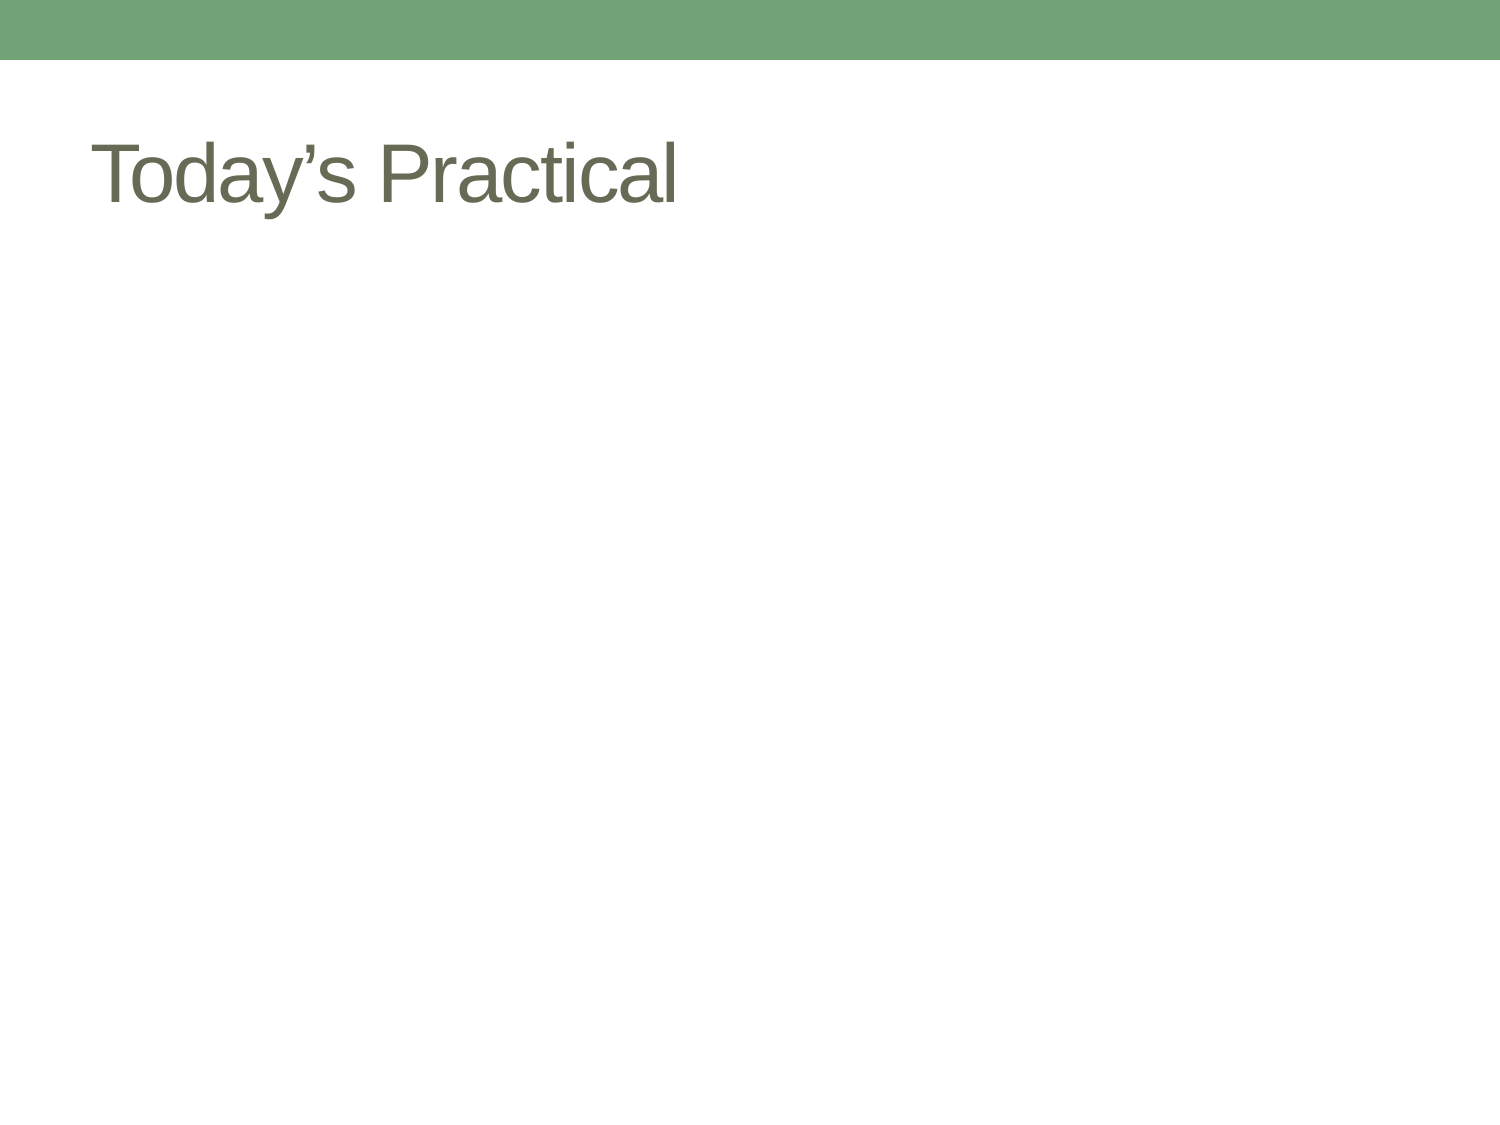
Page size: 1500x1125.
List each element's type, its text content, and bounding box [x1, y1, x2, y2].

title Today’s Practical [75, 87, 1425, 250]
